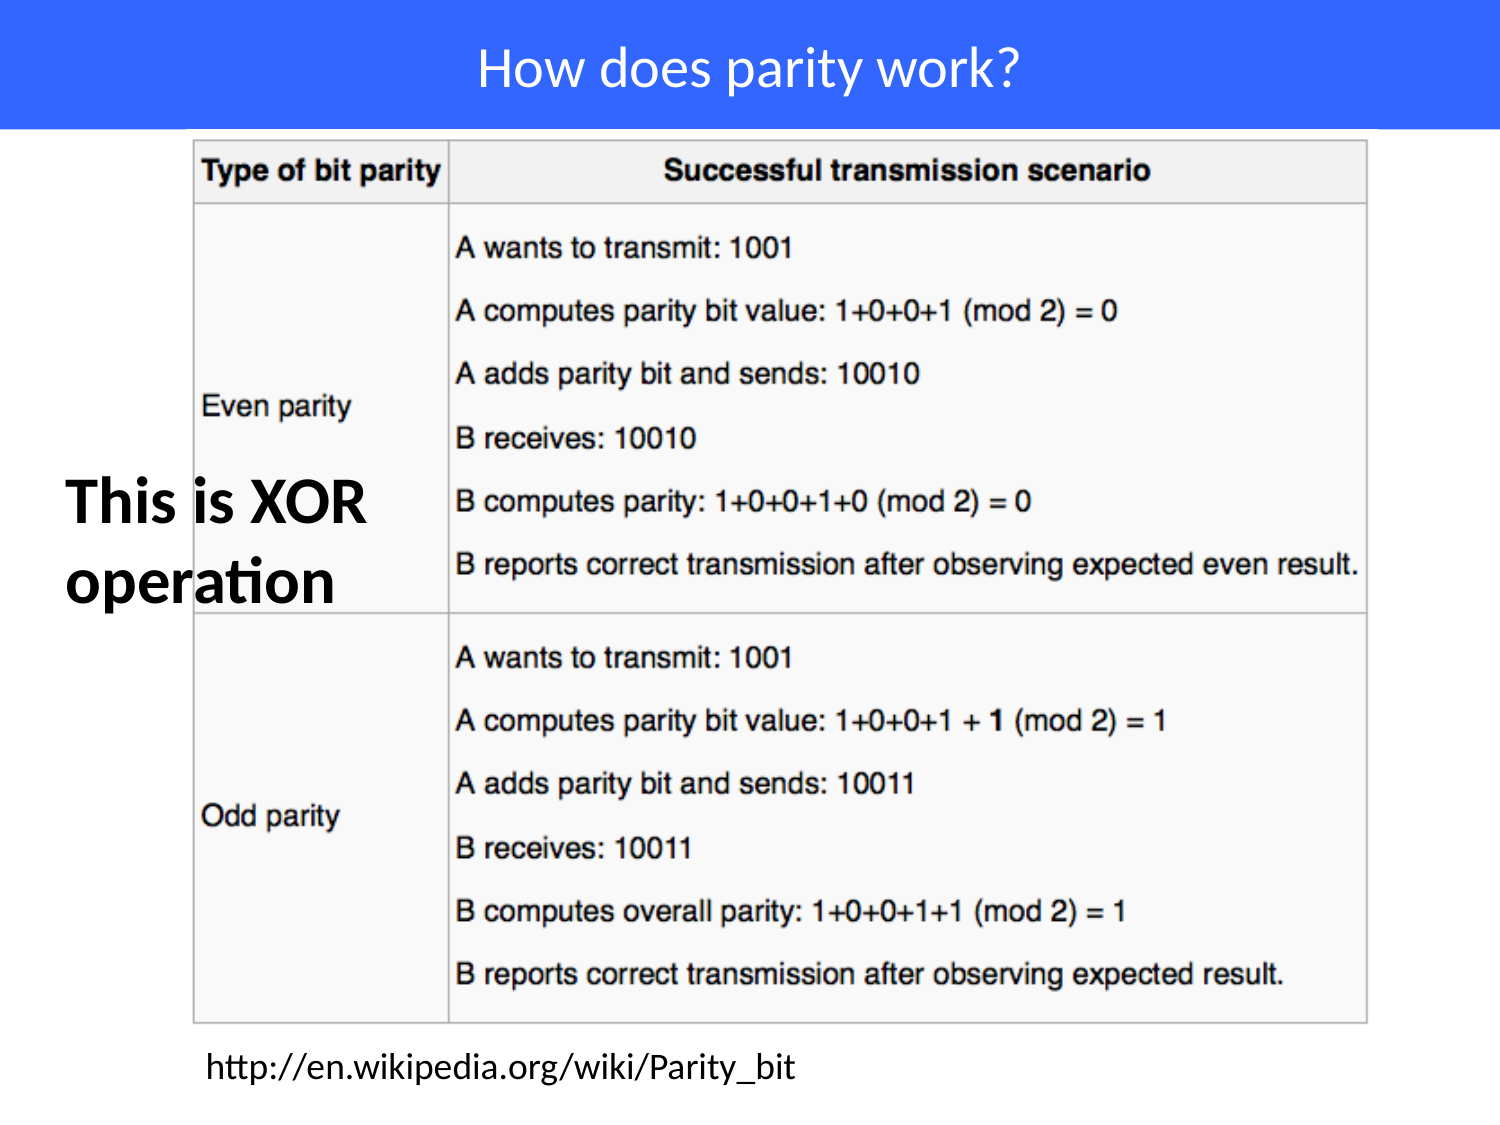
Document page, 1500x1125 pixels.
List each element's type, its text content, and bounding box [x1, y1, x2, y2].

title How does parity work? [0, 0, 1500, 130]
text_box http://en.wikipedia.org/wiki/Parity_bit [190, 1044, 812, 1095]
picture [185, 129, 1379, 1035]
text_box This is XOR operation [50, 449, 180, 625]
